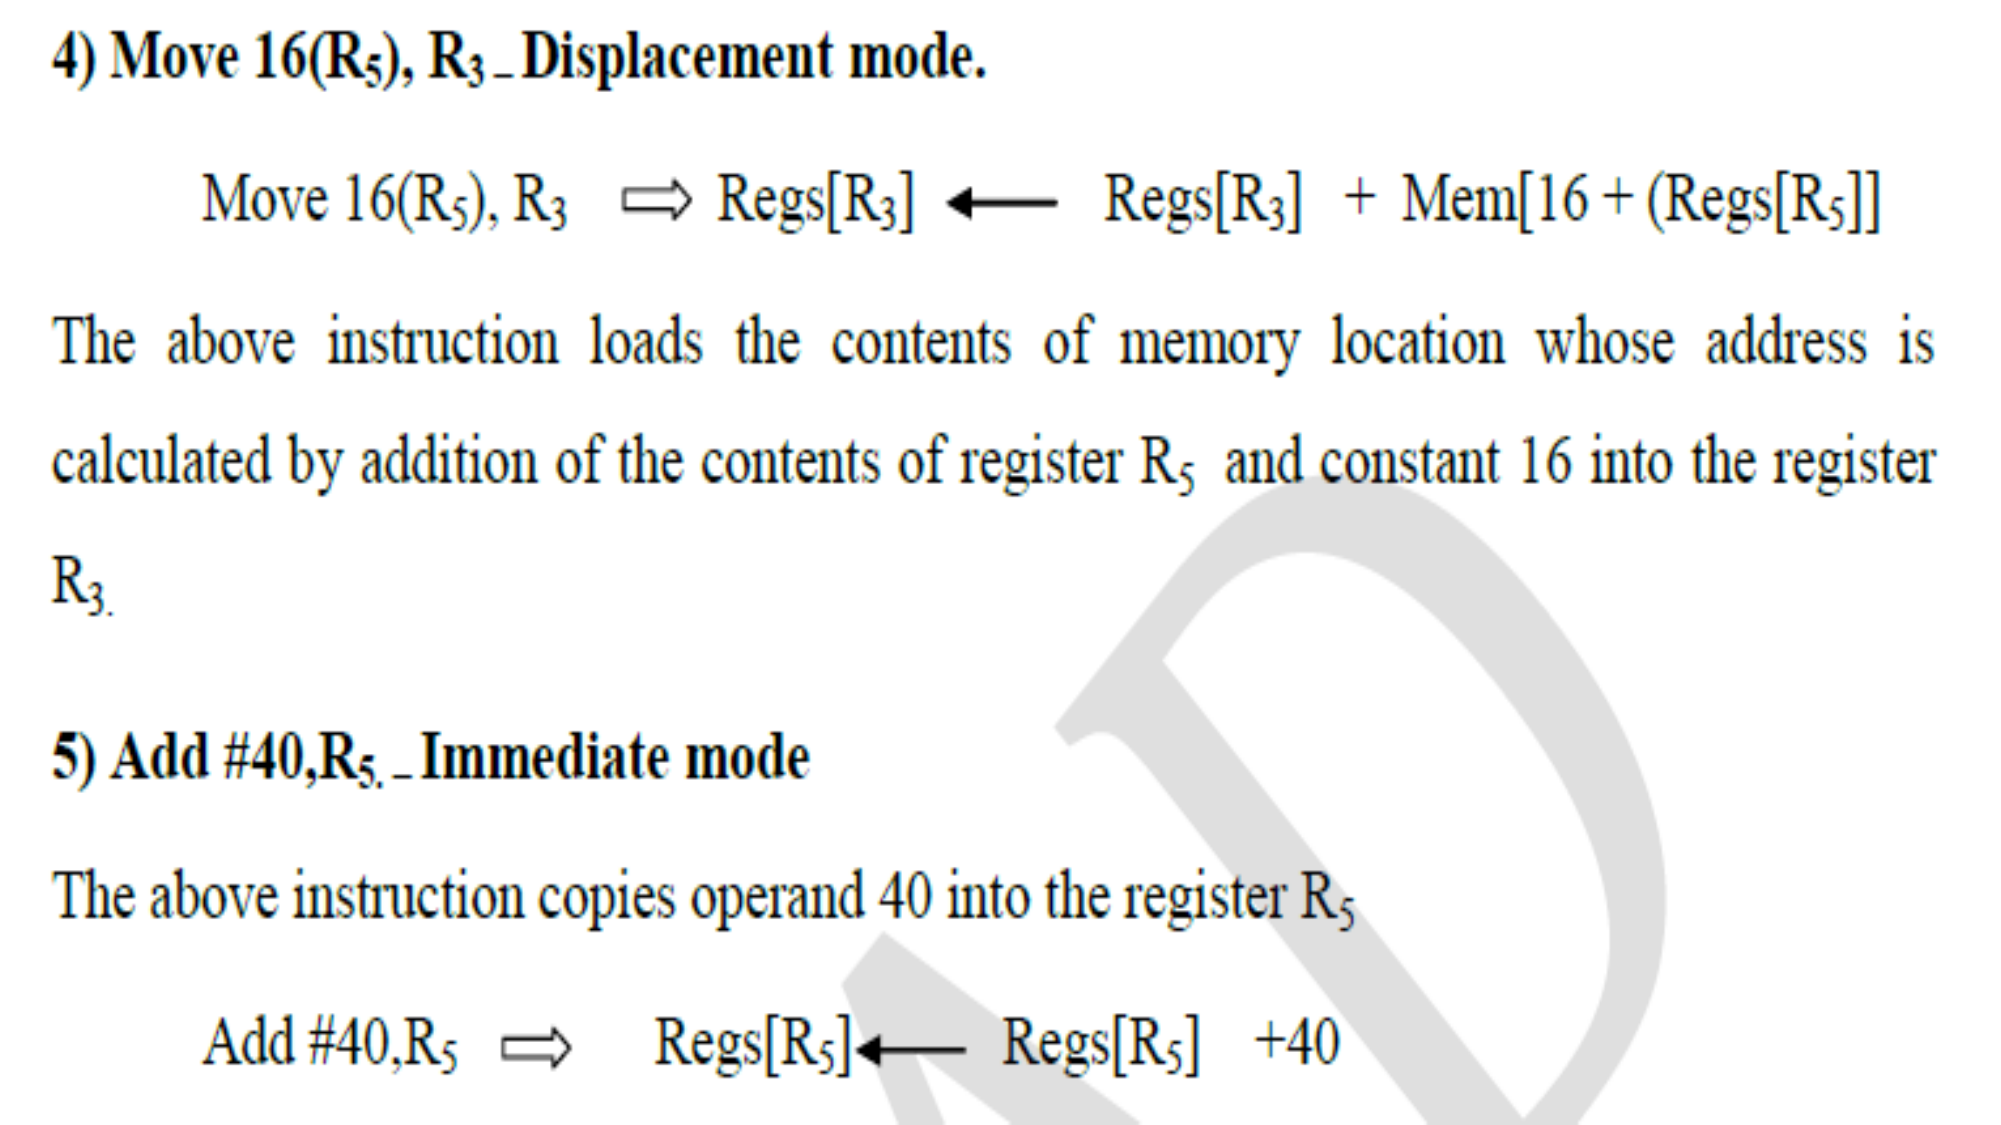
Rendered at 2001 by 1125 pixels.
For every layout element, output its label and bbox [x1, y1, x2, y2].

list [0, 0, 2000, 1125]
